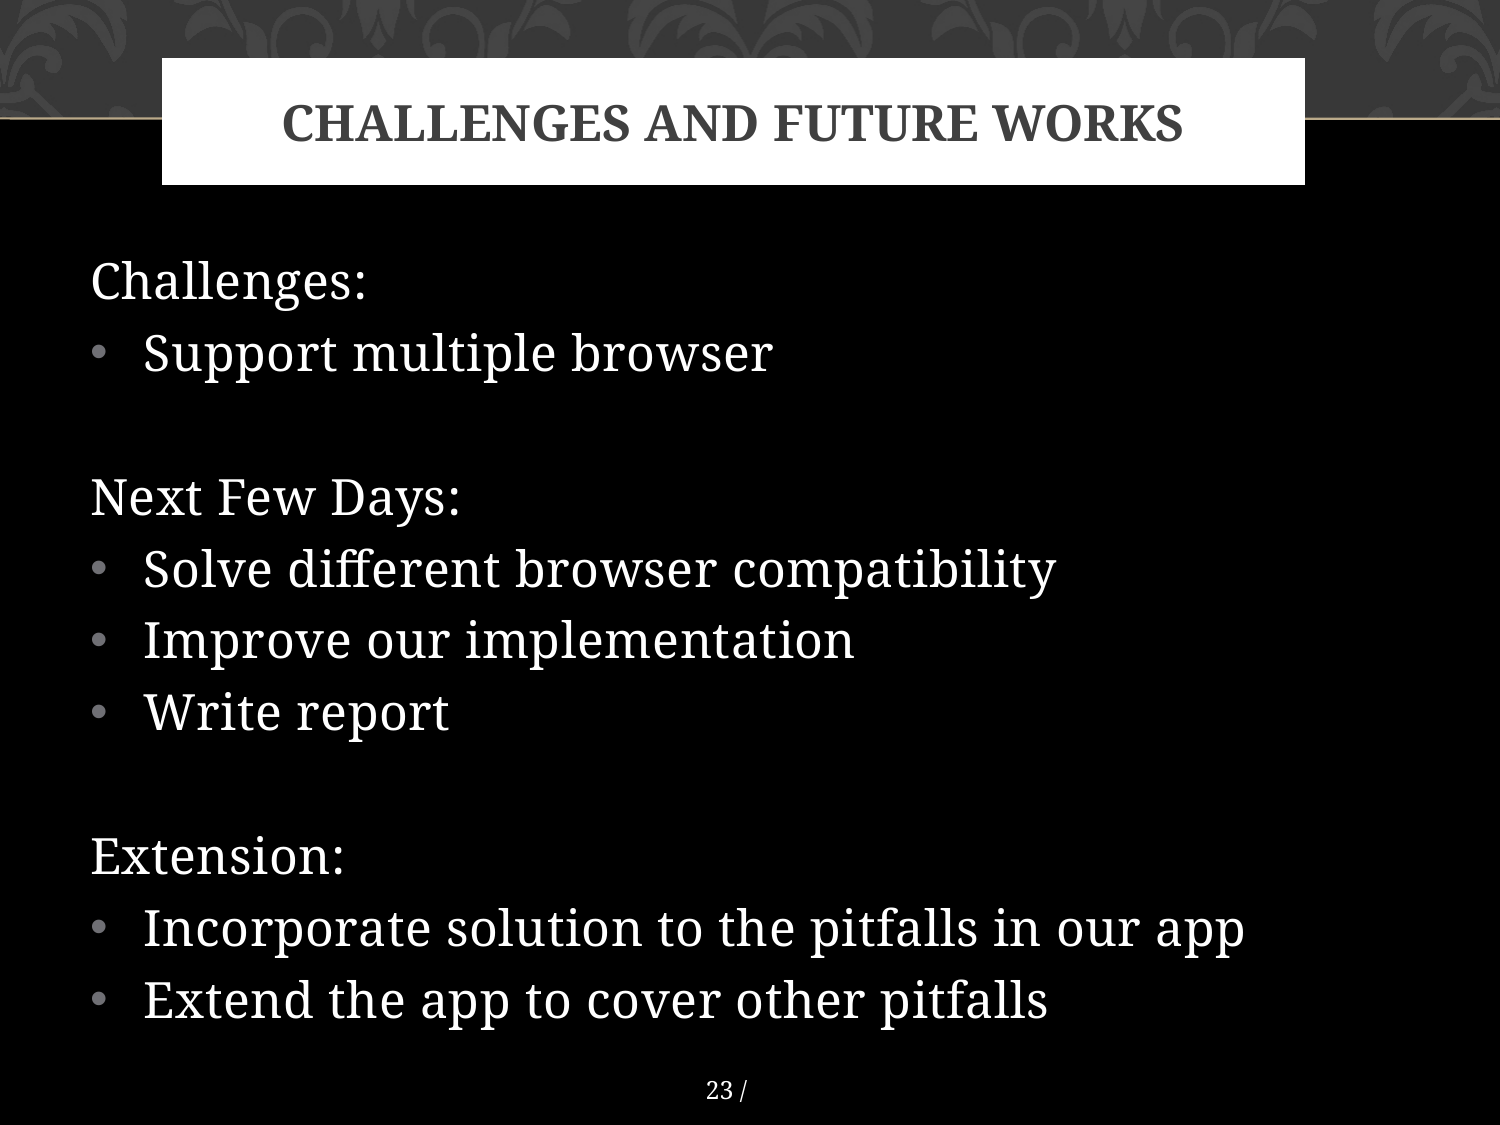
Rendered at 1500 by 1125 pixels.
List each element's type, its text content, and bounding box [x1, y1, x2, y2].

title Challenges and future works [162, 58, 1305, 185]
list Challenges: Support multiple browser Next Few Days: Solve different browser compatibility Improve our implementation Write report Extension: Incorporate solution to the pitfalls in our app Extend the app to cover other pitfalls [75, 242, 1425, 1038]
